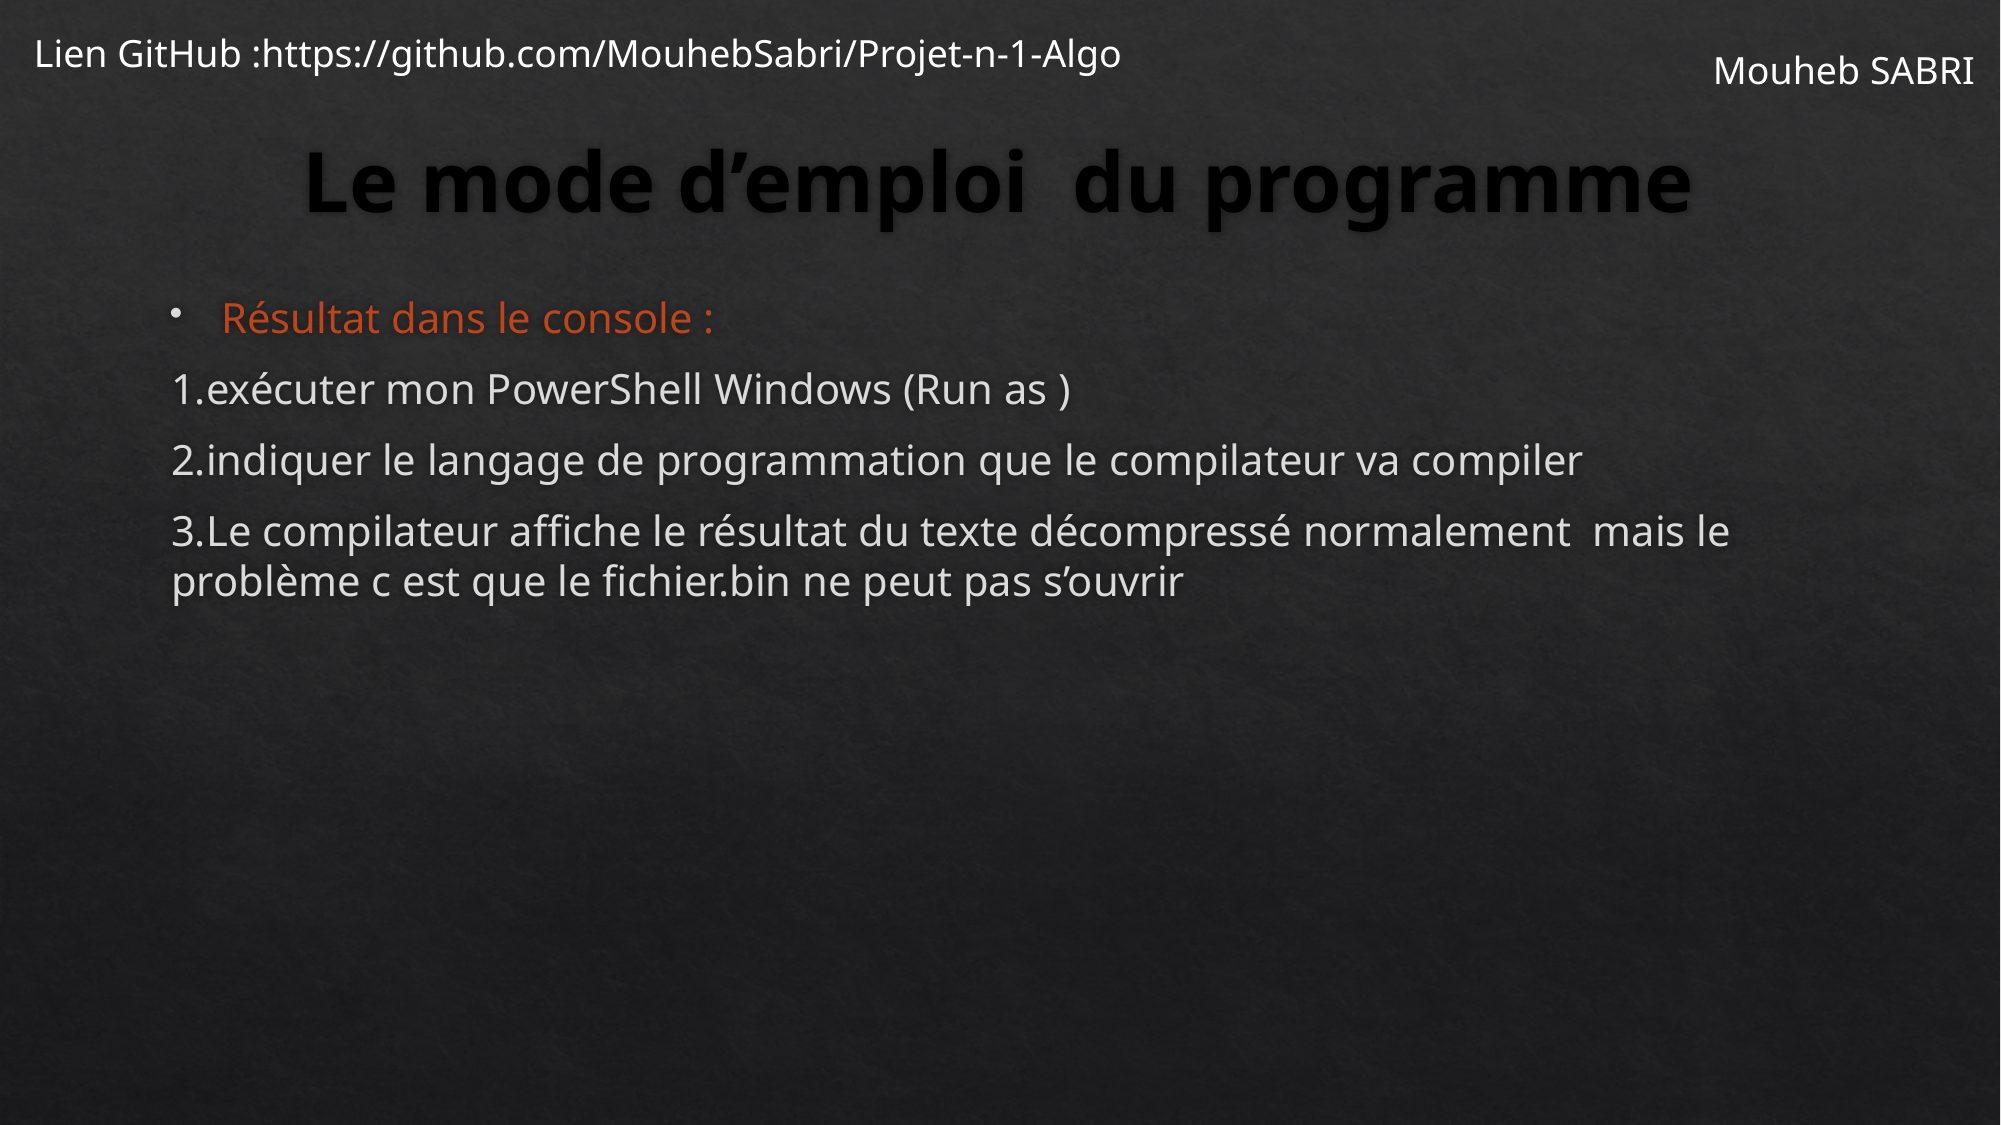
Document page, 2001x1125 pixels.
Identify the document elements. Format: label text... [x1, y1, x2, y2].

text_box Mouheb SABRI [1698, 39, 2000, 100]
title Le mode d’emploi du programme [149, 99, 1849, 260]
text_box Lien GitHub :https://github.com/MouhebSabri/Projet-n-1-Algo [18, 22, 1364, 83]
list Résultat dans le console : 1.exécuter mon PowerShell Windows (Run as ) 2.indiquer le langage de programmation que le compilateur va compiler 3.Le compilateur affiche le résultat du texte décompressé normalement mais le problème c est que le fichier.bin ne peut pas s’ouvrir [149, 284, 1849, 950]
